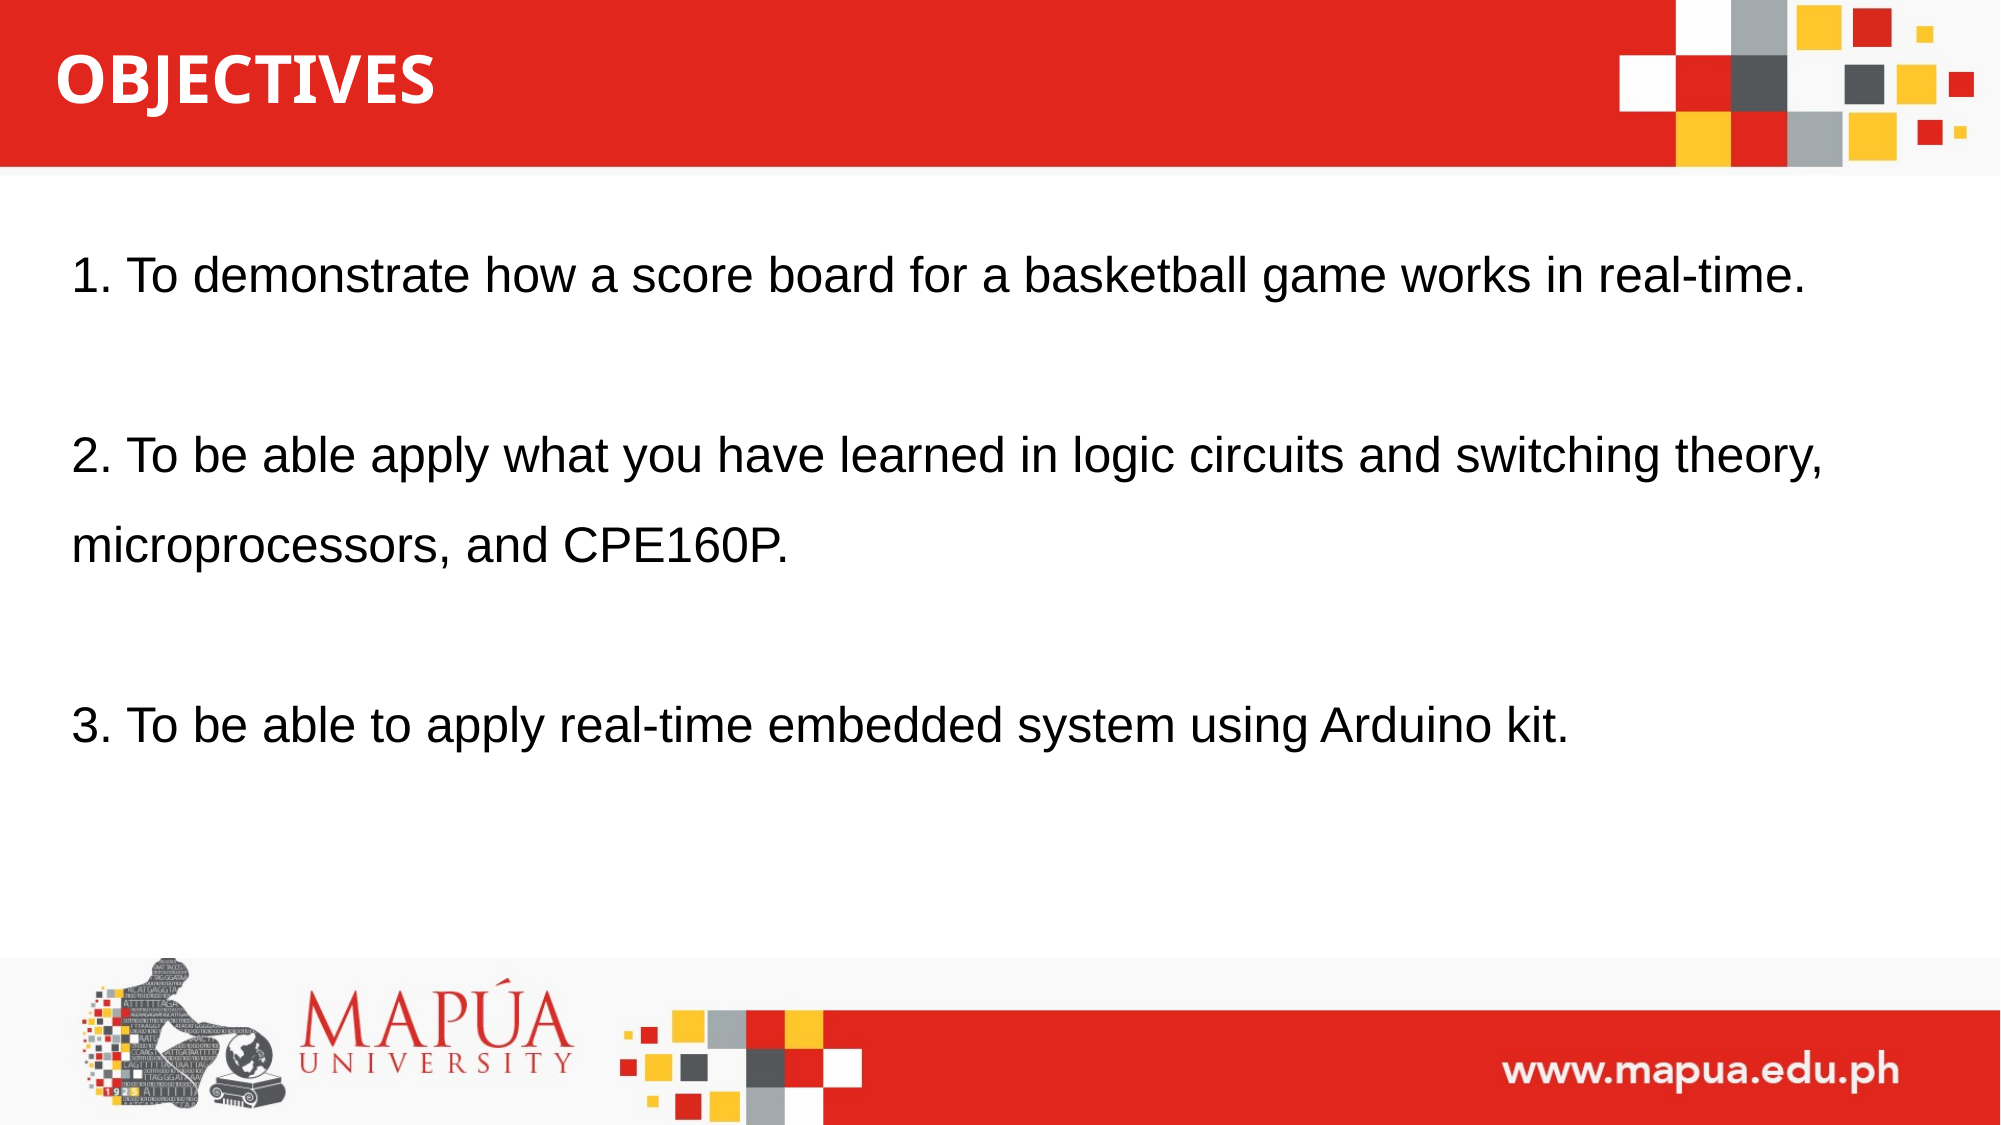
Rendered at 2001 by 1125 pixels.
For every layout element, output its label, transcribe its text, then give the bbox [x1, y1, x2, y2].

text_box 1. To demonstrate how a score board for a basketball game works in real-time. 2. To be able apply what you have learned in logic circuits and switching theory, microprocessors, and CPE160P. 3. To be able to apply real-time embedded system using Arduino kit. [56, 204, 1945, 760]
title OBJECTIVES [39, 0, 1616, 164]
picture [0, 0, 2001, 1125]
text_box [0, 174, 2000, 959]
